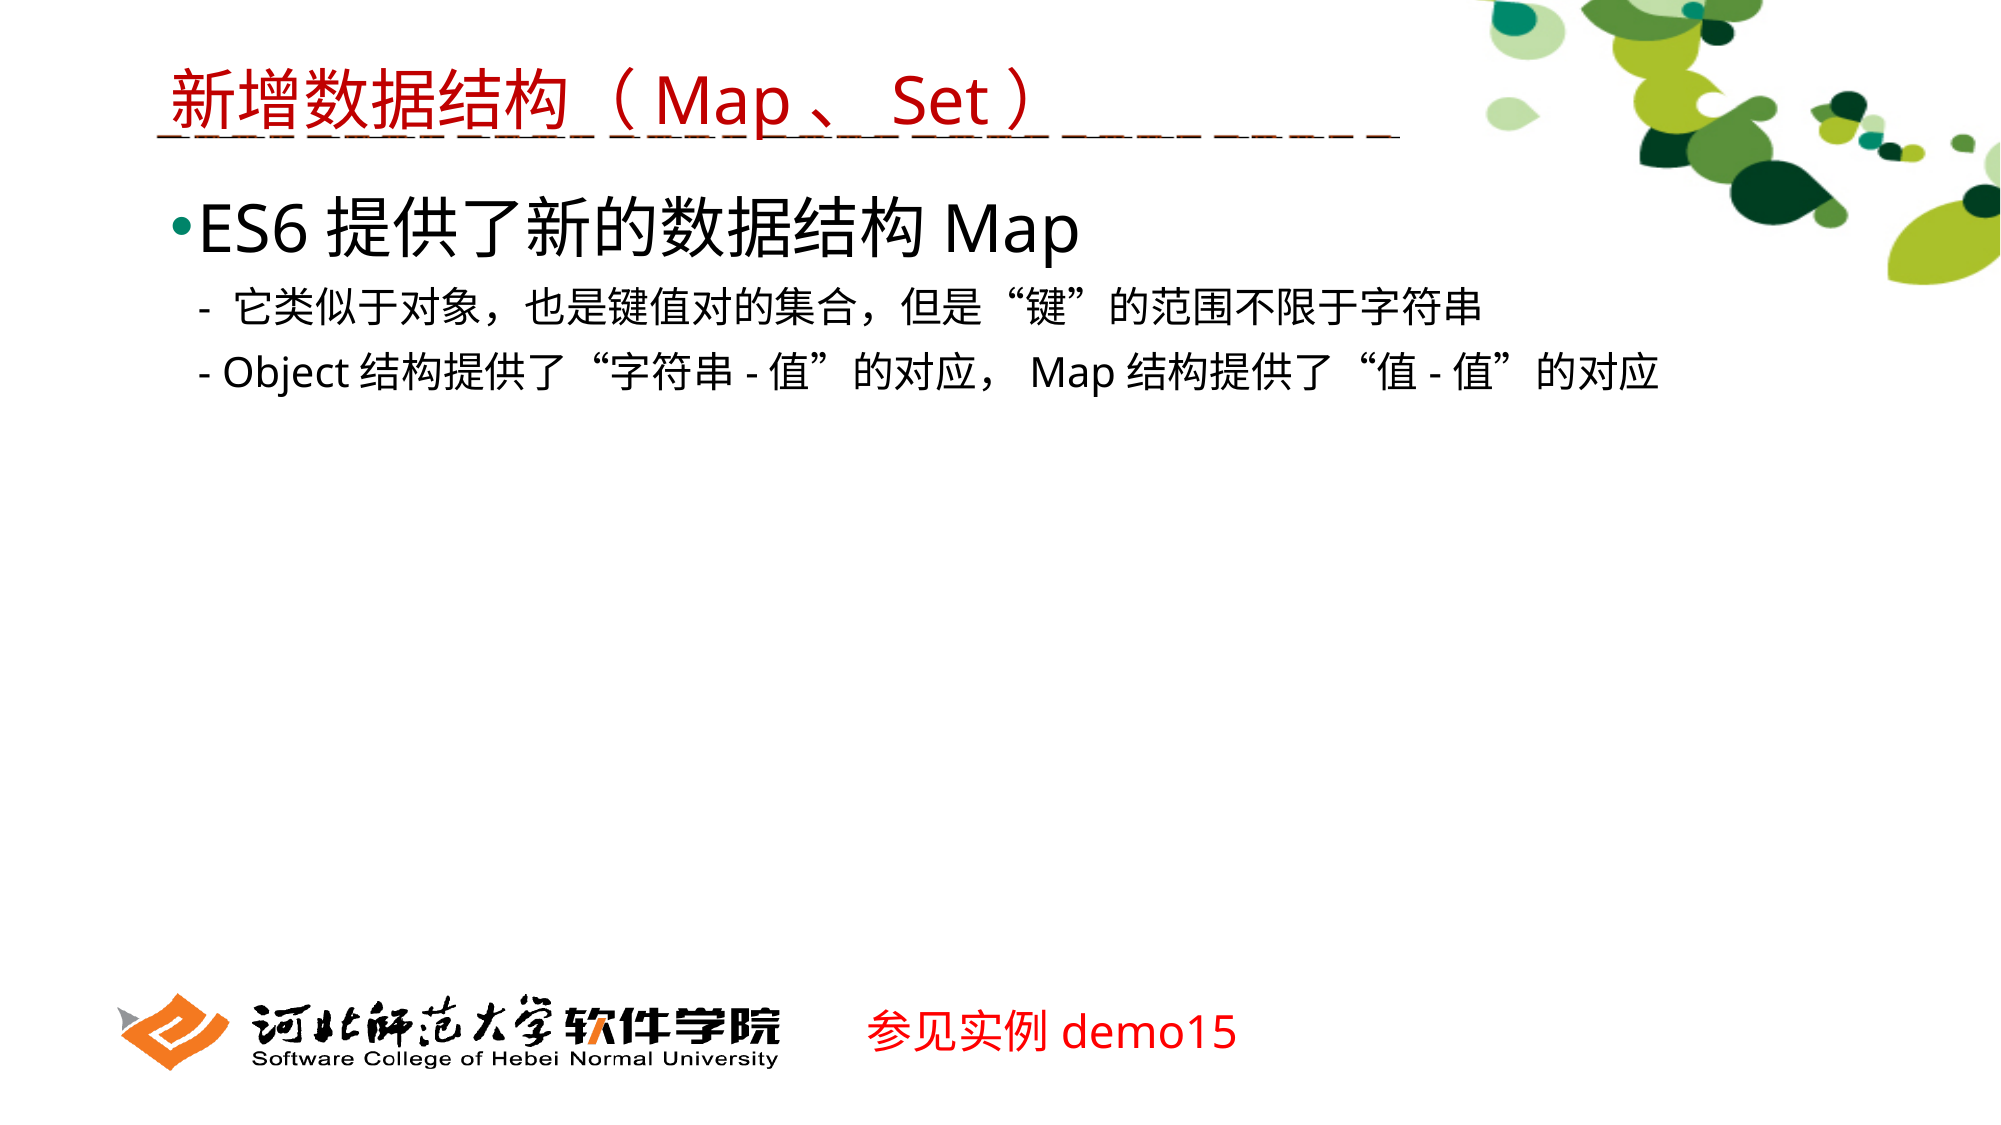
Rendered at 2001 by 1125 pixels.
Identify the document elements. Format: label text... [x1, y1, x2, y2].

list 新增数据结构（Map、Set） [155, 50, 1536, 131]
picture [0, 0, 2001, 1125]
list ES6提供了新的数据结构Map - 它类似于对象，也是键值对的集合，但是“键”的范围不限于字符串 - Object结构提供了“字符串-值”的对应，Map结构提供了“值-值”的对应 [155, 154, 1890, 994]
text_box 参见实例demo15 [852, 995, 1810, 1065]
